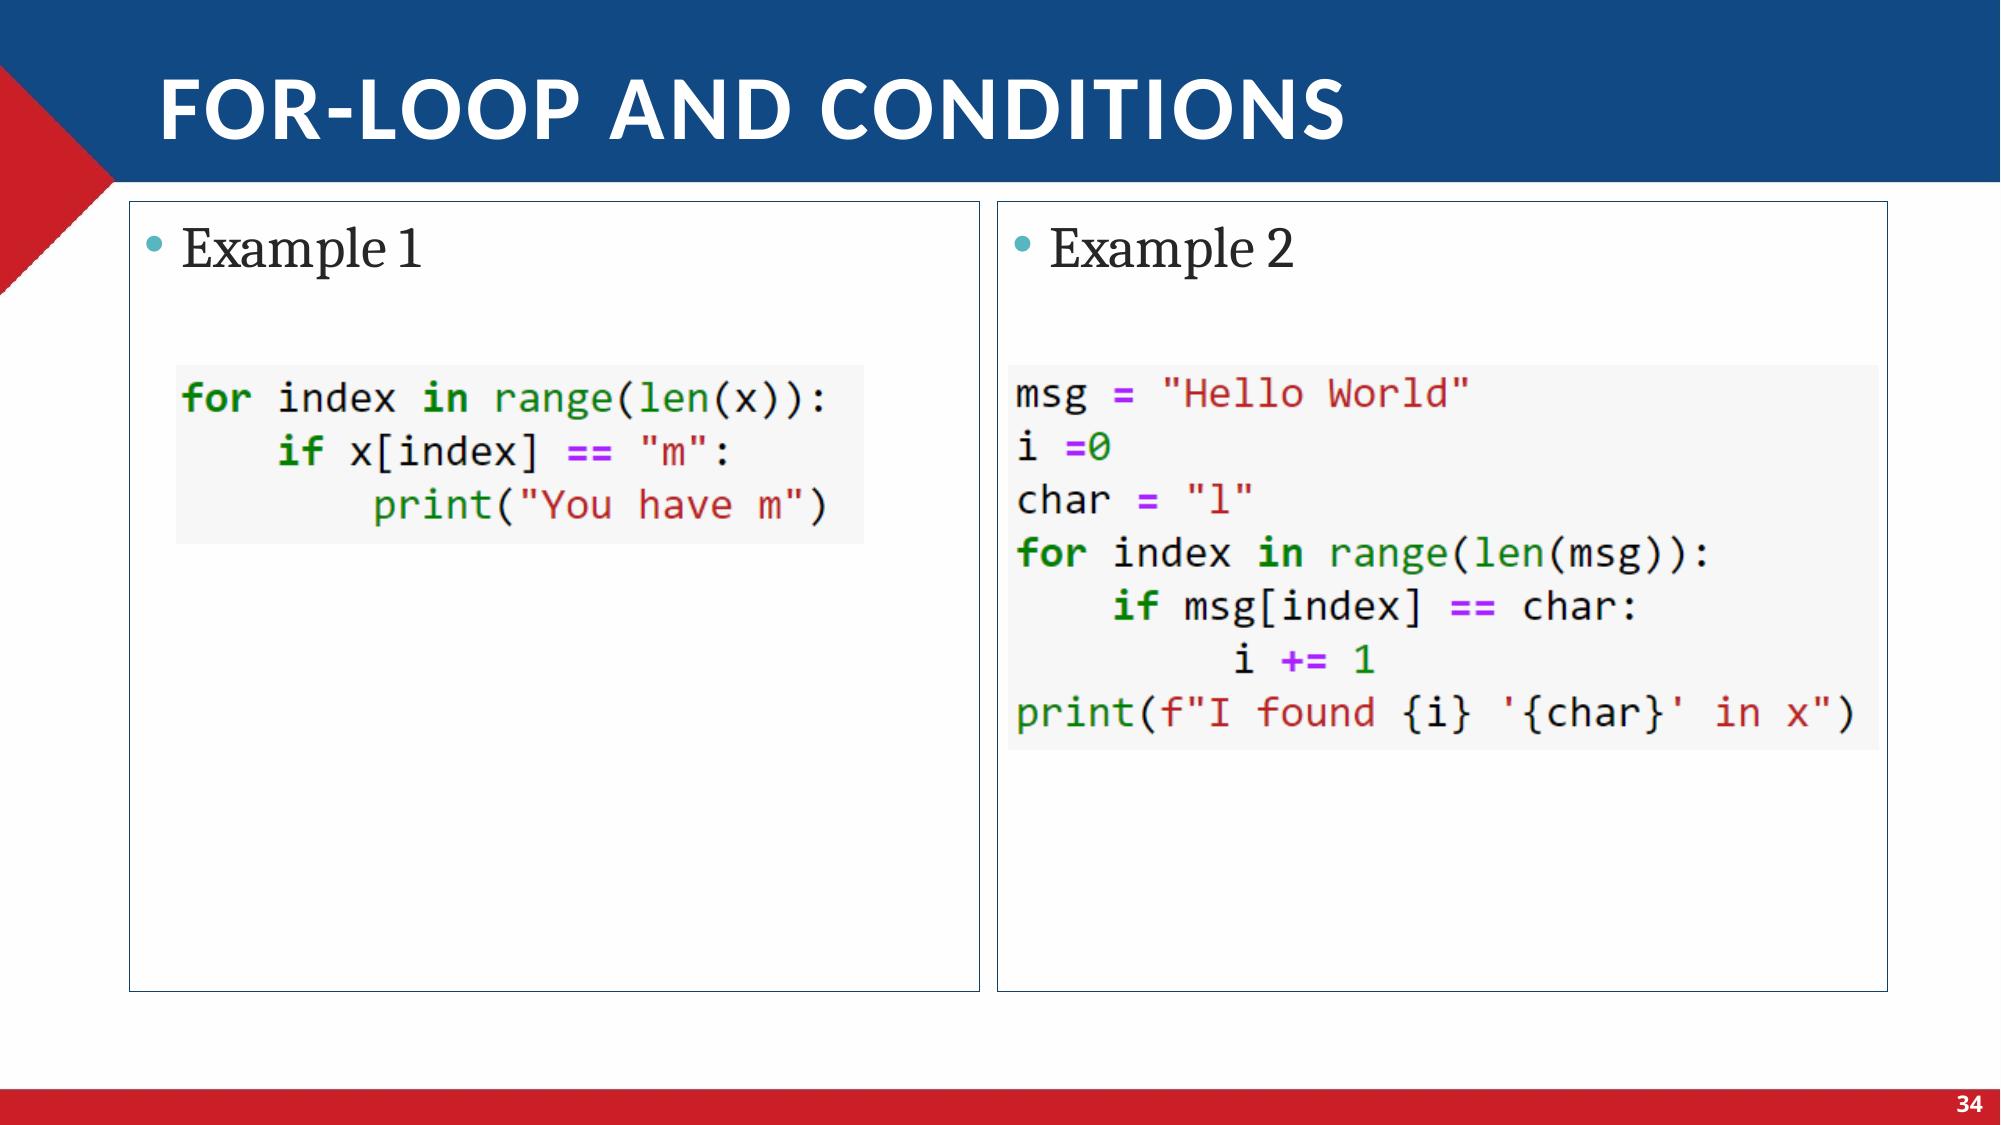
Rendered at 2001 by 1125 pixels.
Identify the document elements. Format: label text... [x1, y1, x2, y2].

picture [0, 0, 2001, 1125]
slide_number 34 [1939, 1085, 2000, 1125]
list Example 1 [129, 201, 980, 992]
list Example 2 [997, 201, 1888, 992]
title For-loop and conditions [127, 45, 1890, 176]
